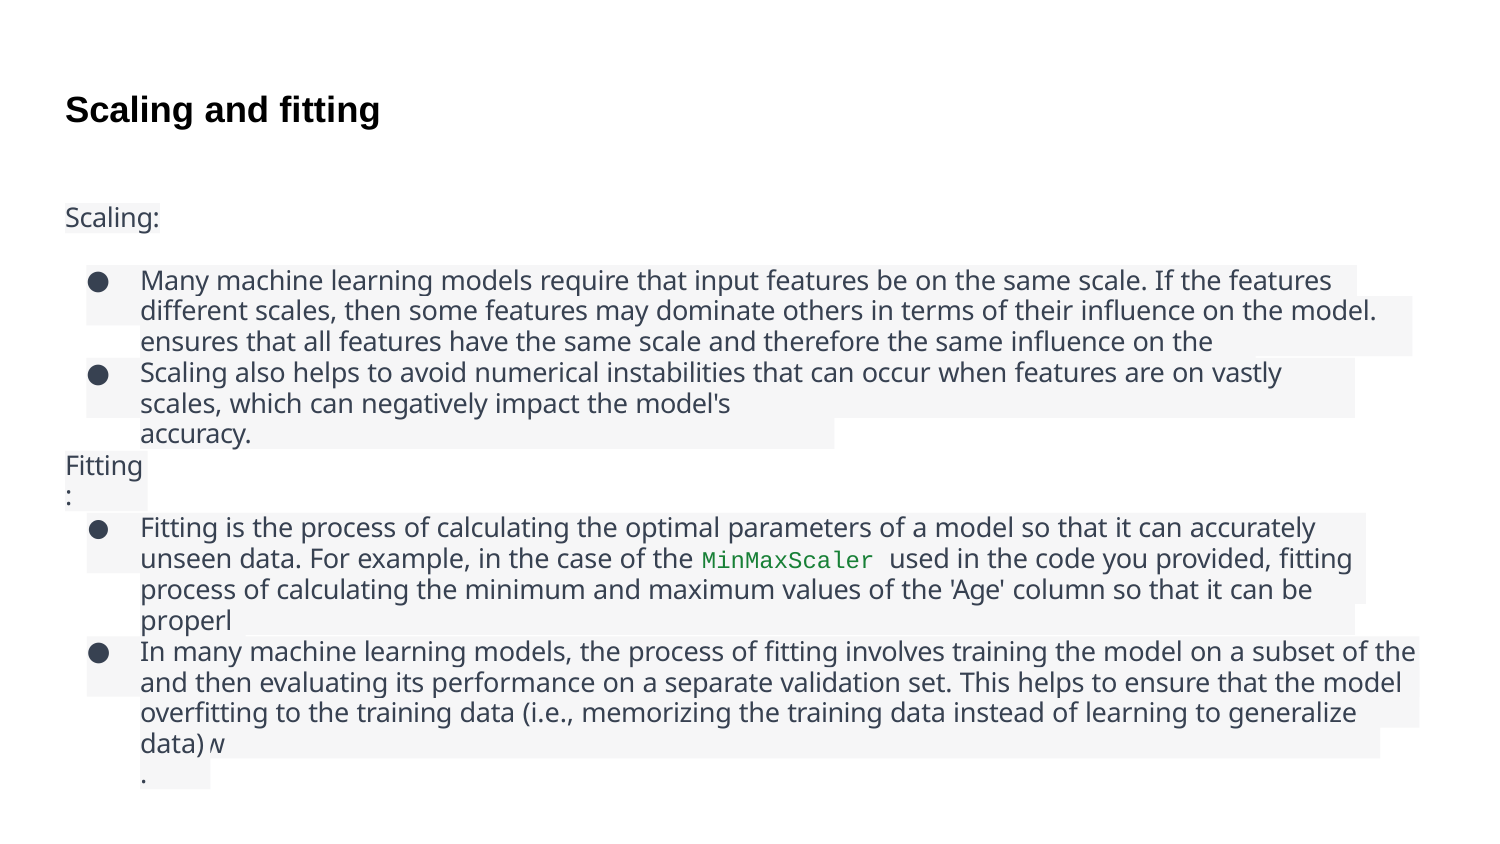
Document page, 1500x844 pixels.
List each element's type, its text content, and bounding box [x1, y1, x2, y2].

text_box ensures that all features have the same scale and therefore the same inﬂuence on the model. [140, 326, 1256, 357]
text_box different scales, then some features may dominate others in terms of their inﬂuence on the model. Scaling [140, 296, 1413, 357]
text_box scales, which can negatively impact the model's accuracy. [140, 388, 835, 449]
text_box data). [140, 729, 211, 790]
text_box properly. [140, 605, 246, 636]
text_box Fitting: [65, 450, 148, 512]
text_box overﬁtting to the training data (i.e., memorizing the training data instead of learning to generalize to new [140, 698, 1381, 759]
text_box Scaling also helps to avoid numerical instabilities that can occur when features are on vastly different [86, 357, 1355, 418]
text_box Scaling: [65, 203, 160, 234]
text_box unseen data. For example, in the case of the MinMaxScaler used in the code you provided, ﬁtting is the [140, 543, 1366, 604]
text_box and then evaluating its performance on a separate validation set. This helps to ensure that the model is not [140, 667, 1420, 728]
text_box Many machine learning models require that input features be on the same scale. If the features are on [86, 265, 1357, 326]
text_box process of calculating the minimum and maximum values of the 'Age' column so that it can be scaled [140, 574, 1355, 635]
title Scaling and fitting [63, 83, 384, 227]
text_box In many machine learning models, the process of ﬁtting involves training the model on a subset of the data [86, 636, 1420, 697]
text_box Fitting is the process of calculating the optimal parameters of a model so that it can accurately predict [86, 512, 1366, 574]
